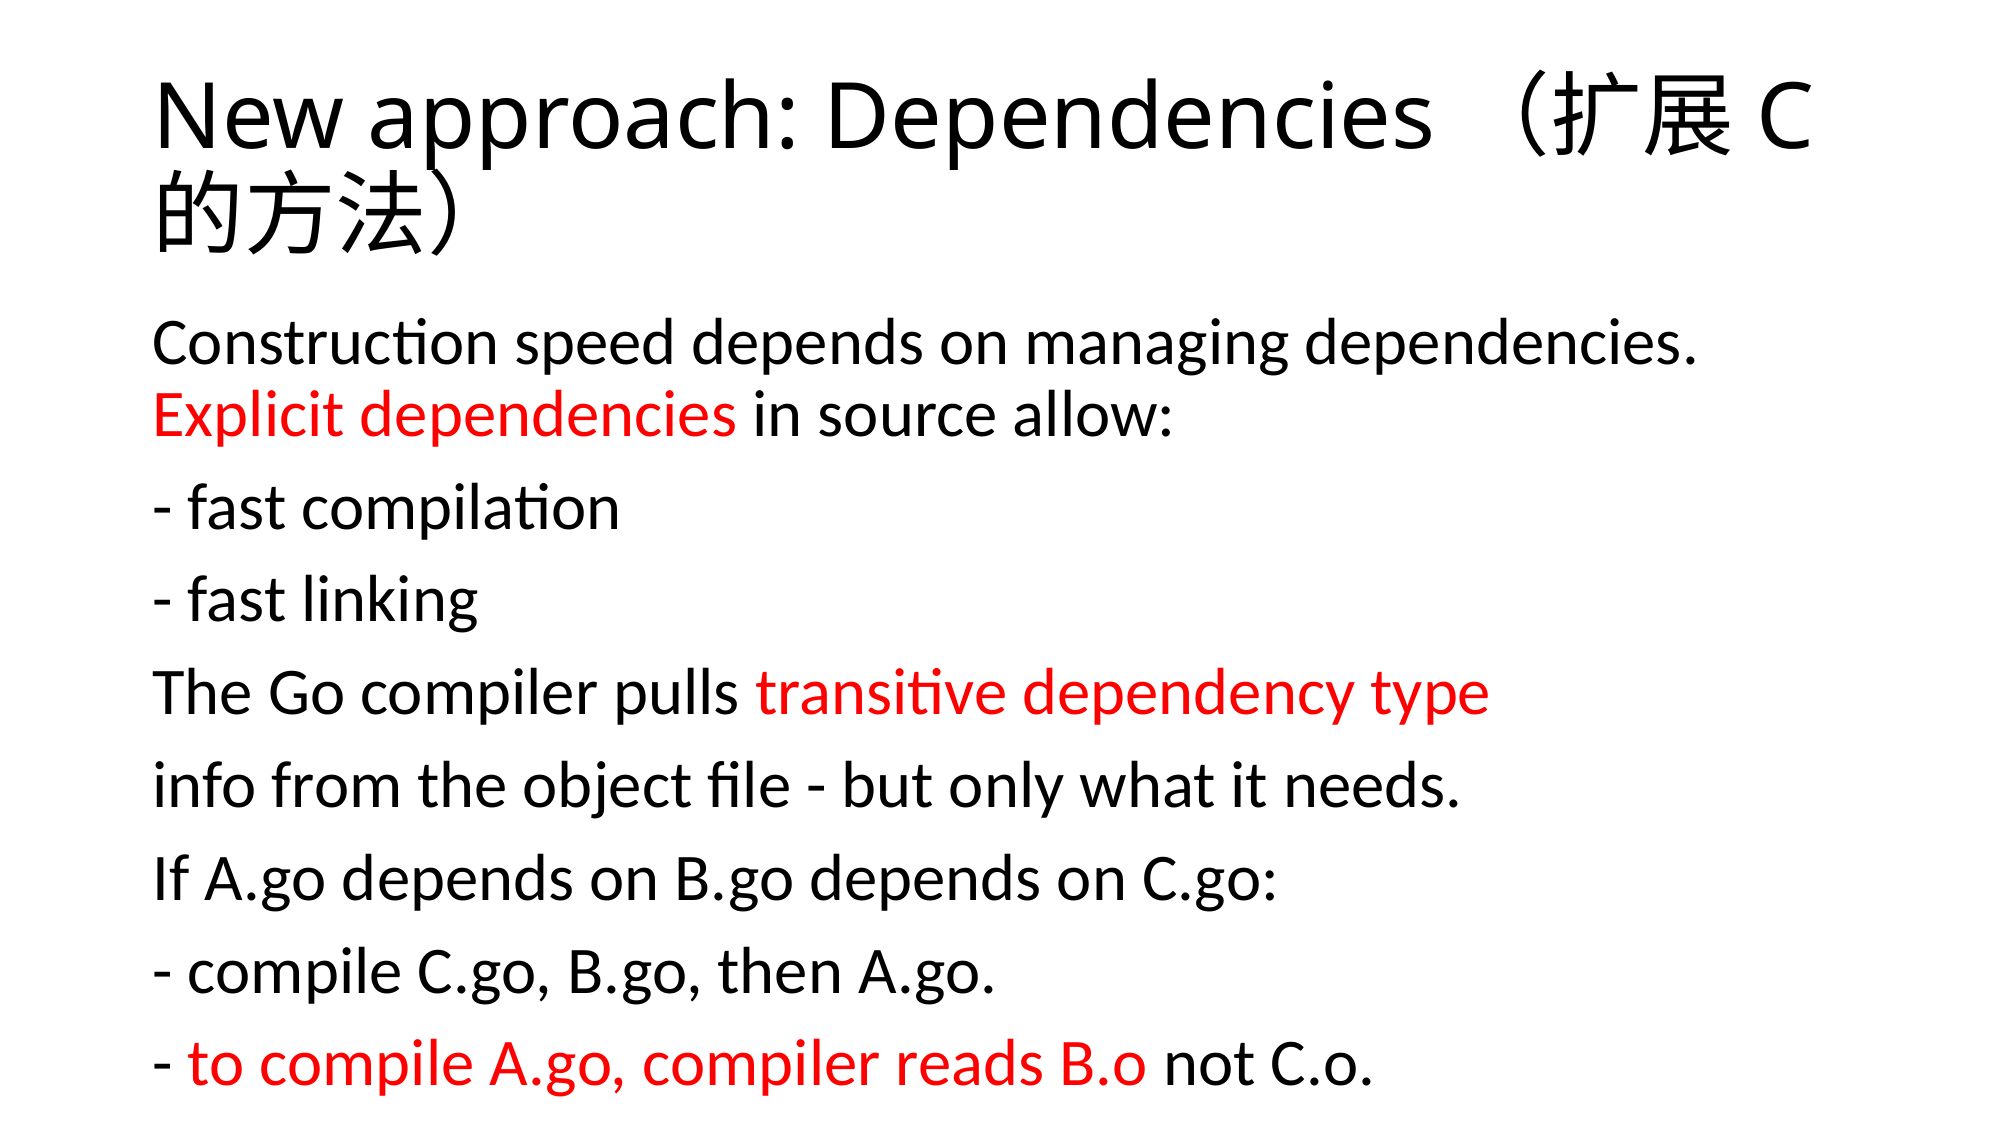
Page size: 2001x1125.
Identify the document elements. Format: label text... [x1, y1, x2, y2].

title New approach: Dependencies（扩展C的方法） [137, 59, 1863, 278]
list Construction speed depends on managing dependencies. Explicit dependencies in source allow: - fast compilation - fast linking The Go compiler pulls transitive dependency type info from the object file - but only what it needs. If A.go depends on B.go depends on C.go: - compile C.go, B.go, then A.go. - to compile A.go, compiler reads B.o not C.o. At scale, this can be a huge speedup. [137, 299, 1863, 1014]
